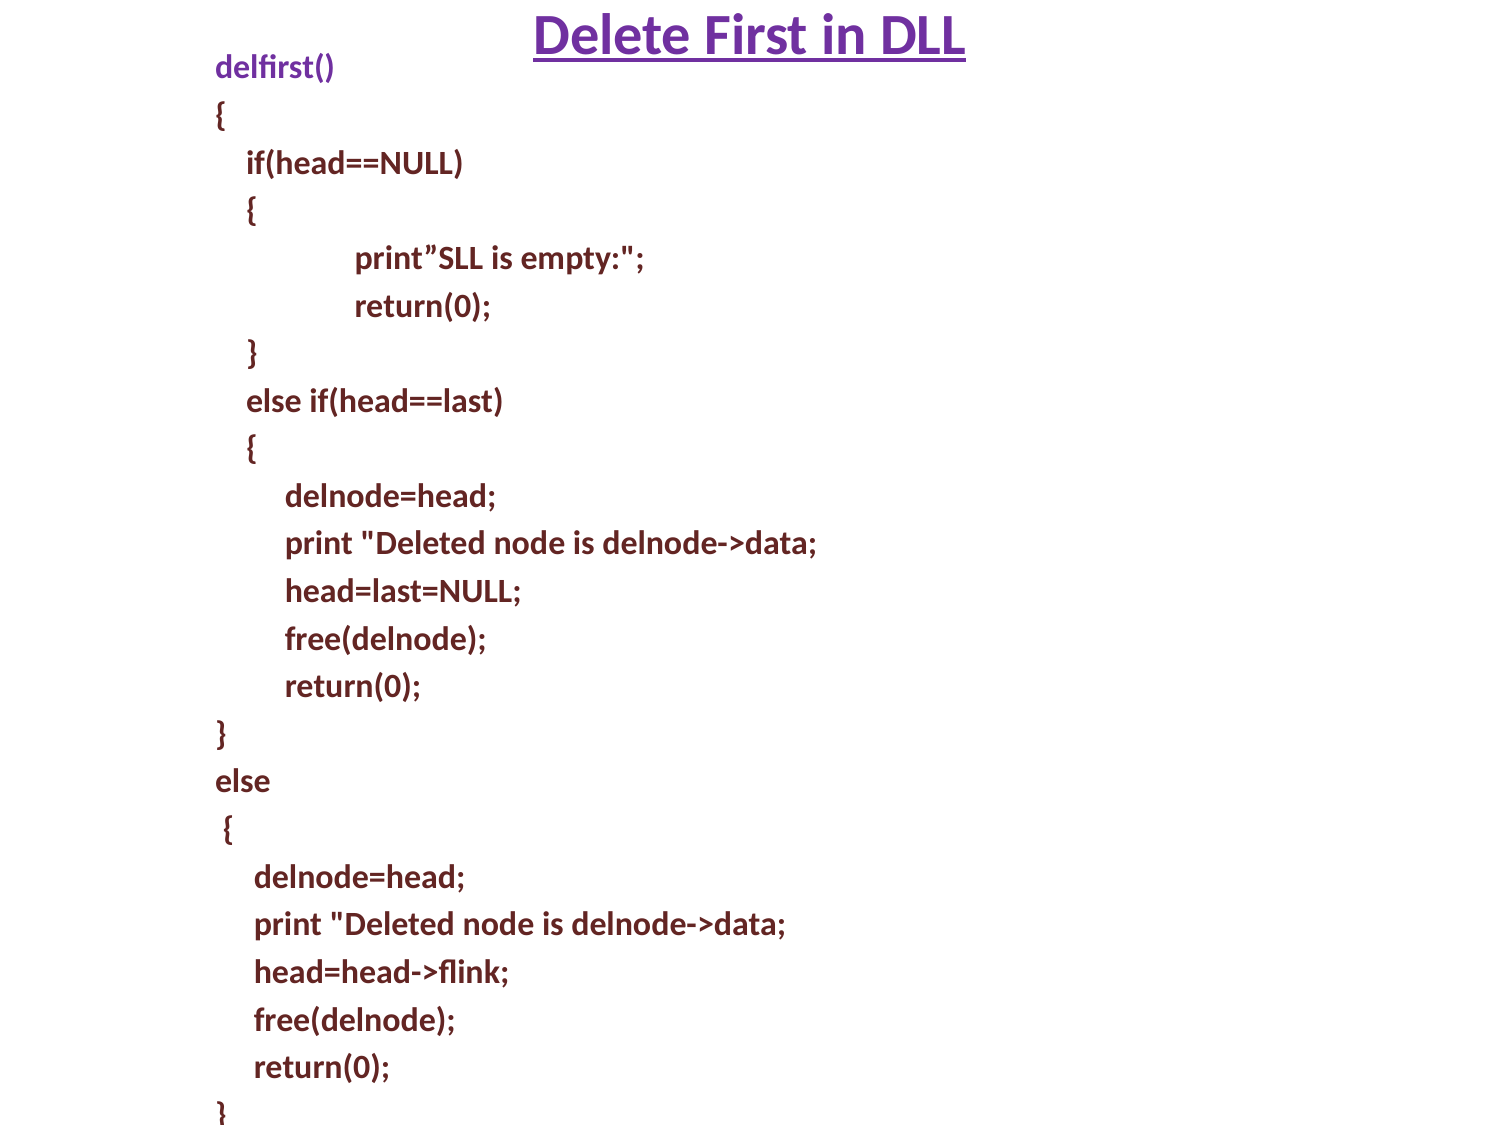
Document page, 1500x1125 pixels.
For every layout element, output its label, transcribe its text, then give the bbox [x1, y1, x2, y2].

list delfirst() { if(head==NULL) { print”SLL is empty:"; return(0); } else if(head==last) { delnode=head; print "Deleted node is delnode->data; head=last=NULL; free(delnode); return(0); } else { delnode=head; print "Deleted node is delnode->data; head=head->flink; free(delnode); return(0); } } [200, 37, 1125, 1125]
title Delete First in DLL [75, 0, 1425, 125]
